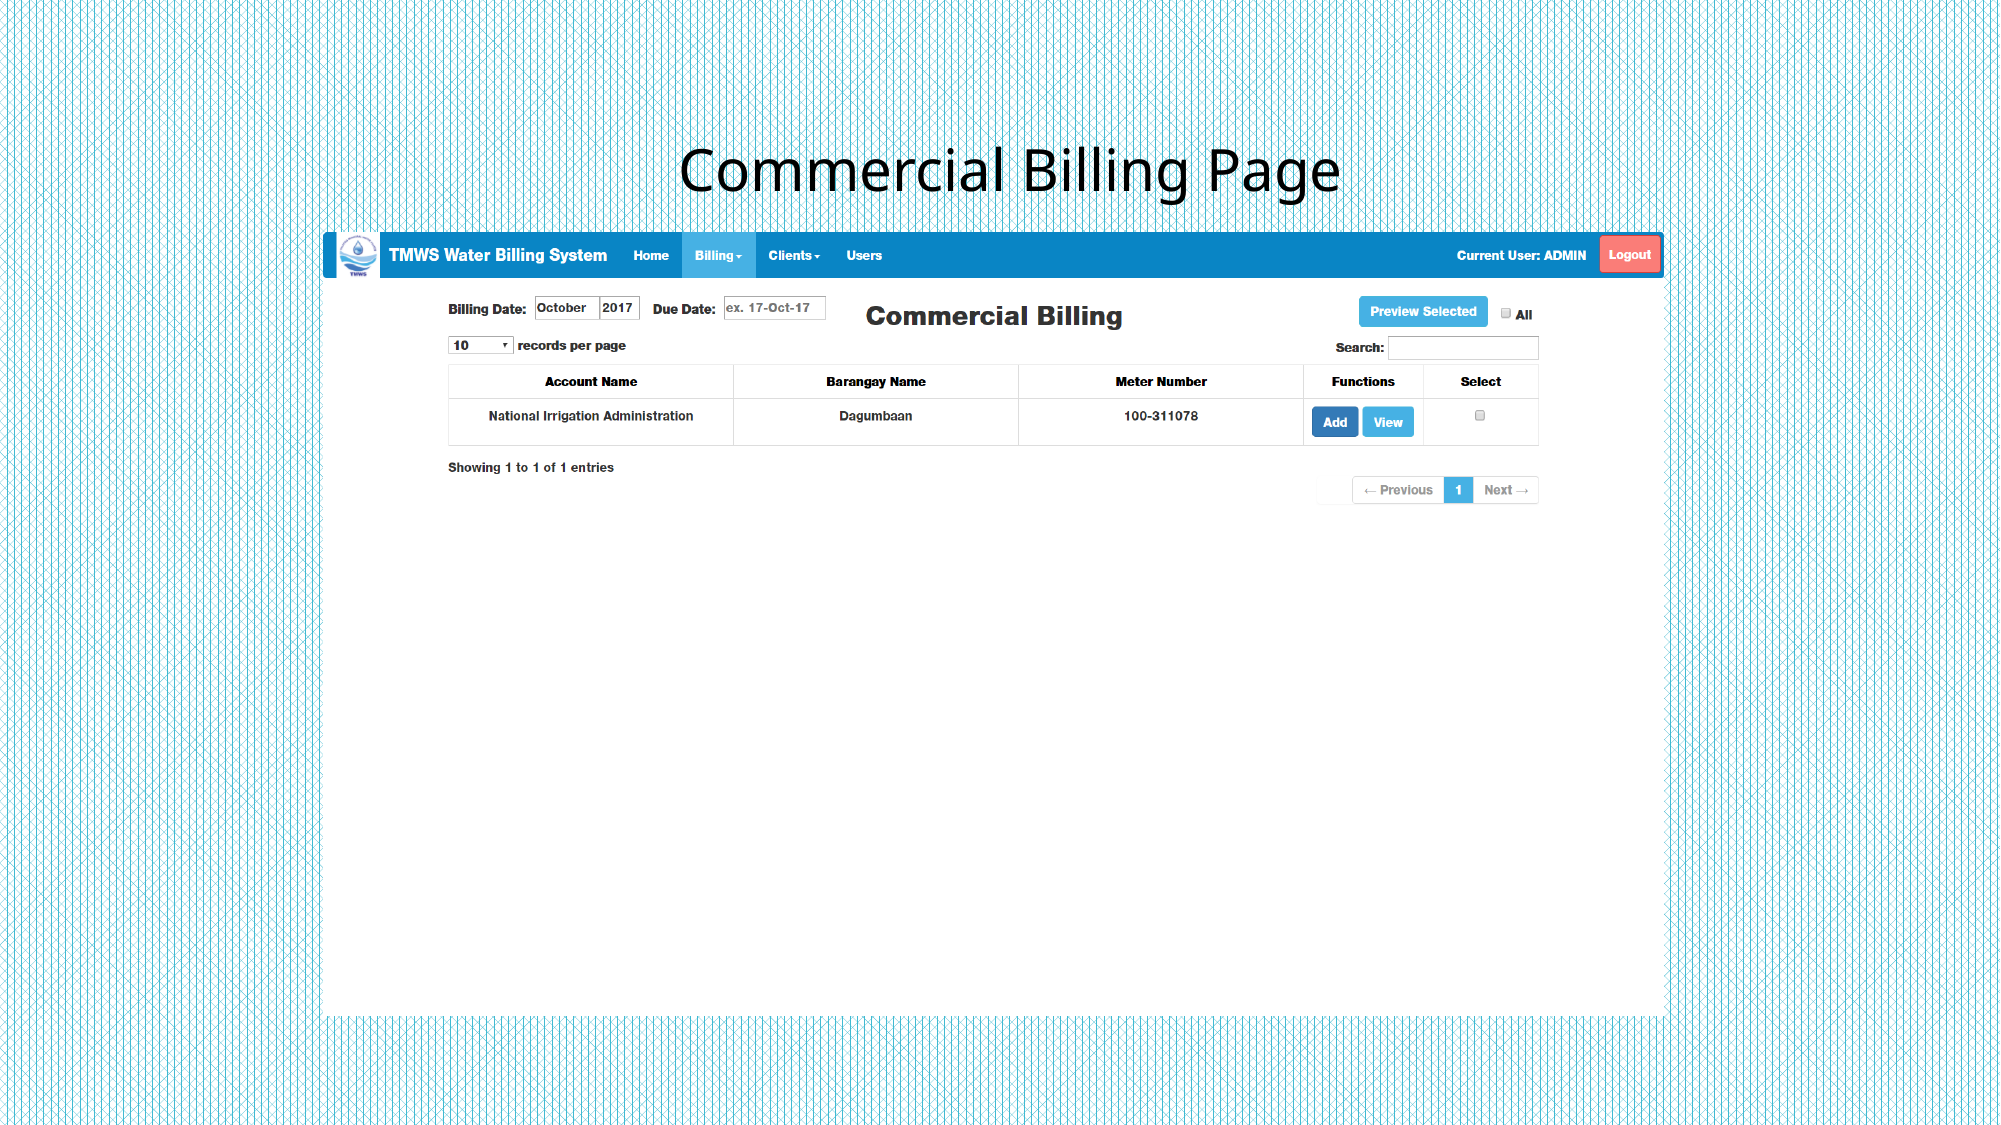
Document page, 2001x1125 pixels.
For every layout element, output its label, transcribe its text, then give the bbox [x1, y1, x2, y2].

picture [1579, 251, 1585, 259]
picture [798, 251, 811, 259]
picture [769, 251, 776, 259]
picture [1525, 254, 1534, 259]
picture [508, 249, 515, 260]
picture [551, 249, 559, 260]
picture [1600, 236, 1660, 272]
picture [423, 249, 438, 260]
picture [469, 250, 482, 260]
picture [497, 249, 505, 260]
picture [1546, 251, 1572, 259]
picture [779, 251, 791, 259]
picture [389, 249, 412, 260]
picture [1468, 254, 1477, 259]
picture [640, 251, 645, 259]
picture [460, 253, 466, 260]
picture [522, 253, 534, 260]
picture [659, 254, 668, 259]
picture [415, 249, 420, 260]
picture [445, 249, 459, 260]
picture [848, 251, 874, 259]
picture [585, 253, 601, 260]
picture [323, 232, 1665, 1017]
picture [1480, 254, 1490, 259]
picture [562, 253, 568, 263]
text_box Commercial Billing Page [643, 125, 1378, 210]
picture [569, 253, 576, 260]
picture [537, 253, 543, 263]
